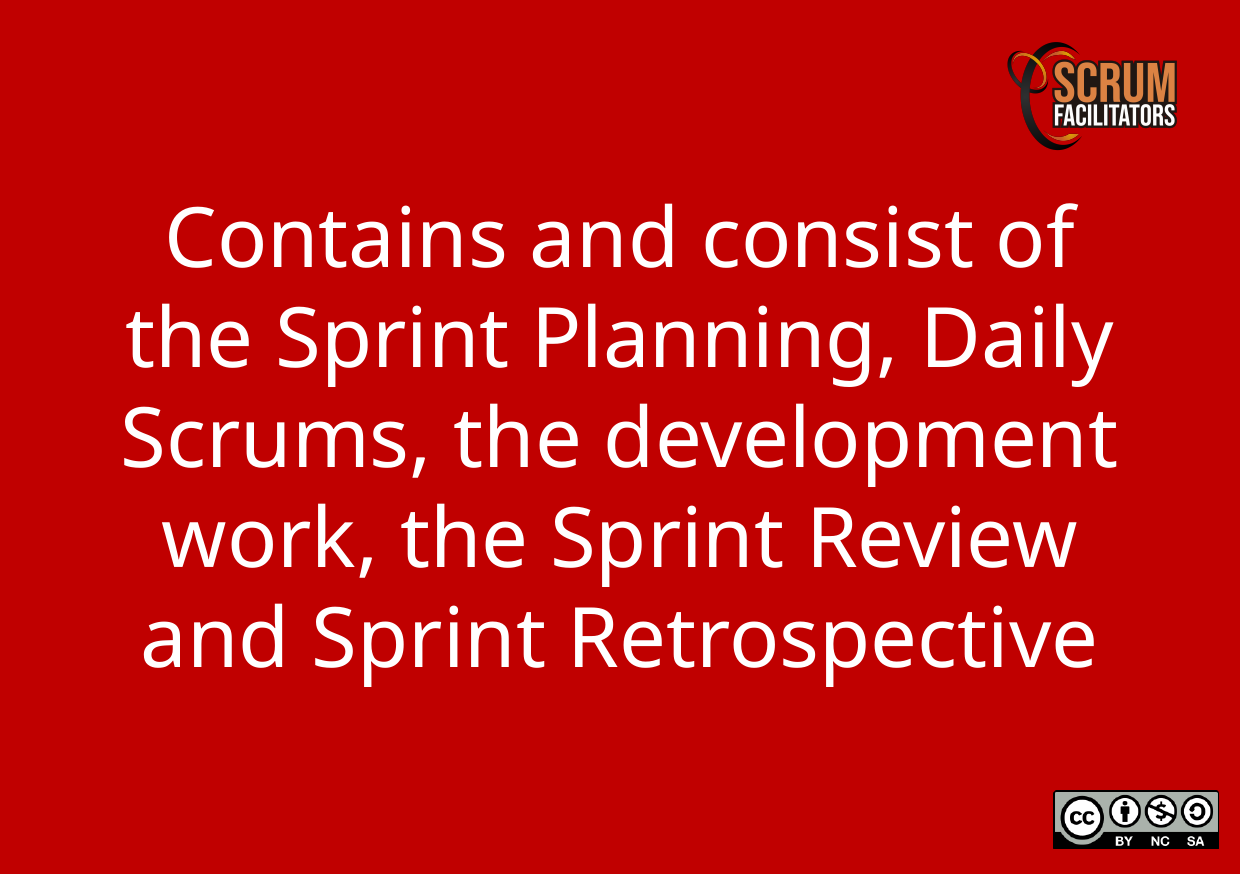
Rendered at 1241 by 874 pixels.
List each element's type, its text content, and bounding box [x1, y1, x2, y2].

picture [1005, 38, 1180, 152]
picture [1053, 790, 1219, 849]
text_box Contains and consist of the Sprint Planning, Daily Scrums, the development work, the Sprint Review and Sprint Retrospective [81, 176, 1159, 692]
